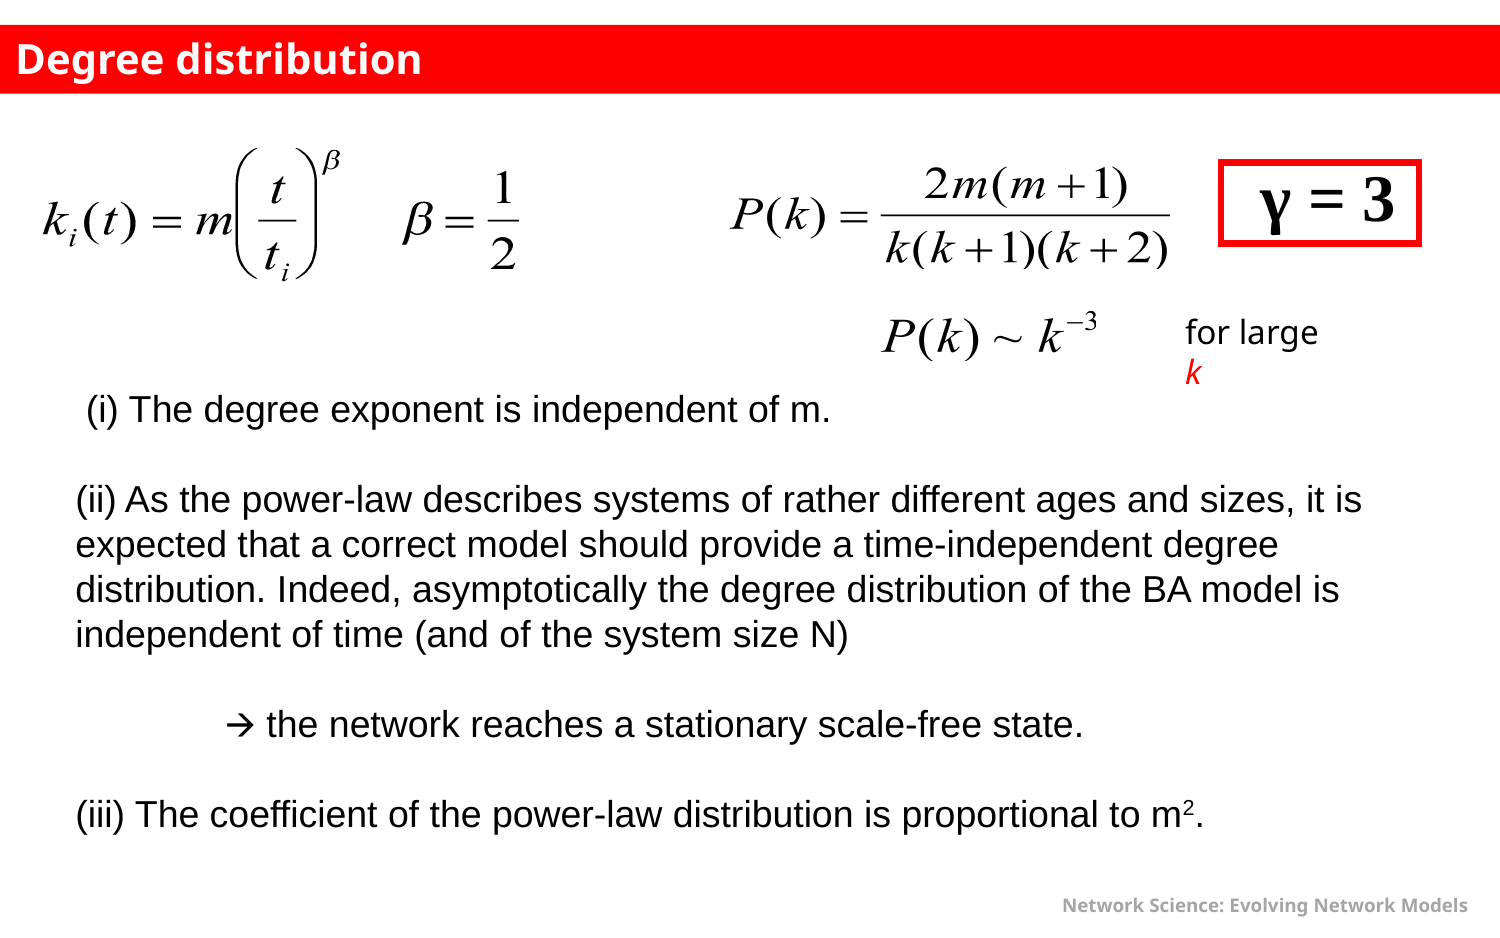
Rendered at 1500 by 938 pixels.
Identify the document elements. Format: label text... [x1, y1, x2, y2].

picture [873, 306, 1096, 361]
picture [32, 145, 519, 285]
text_box γ = 3 [1095, 147, 1500, 243]
text_box Degree distribution [0, 24, 1500, 94]
picture [722, 162, 1171, 270]
text_box (i) The degree exponent is independent of m. (ii) As the power-law describes systems of rather different ages and sizes, it is expected that a correct model should provide a time-independent degree distribution. Indeed, asymptotically the degree distribution of the BA model is independent of time (and of the system size N) 🡪 the network reaches a stationary scale-free state. (iii) The coefficient of the power-law distribution is proportional to m2. [60, 377, 1419, 847]
text_box Network Science: Evolving Network Models [924, 885, 1488, 924]
text_box [1220, 162, 1419, 244]
text_box for large k [1170, 303, 1357, 399]
